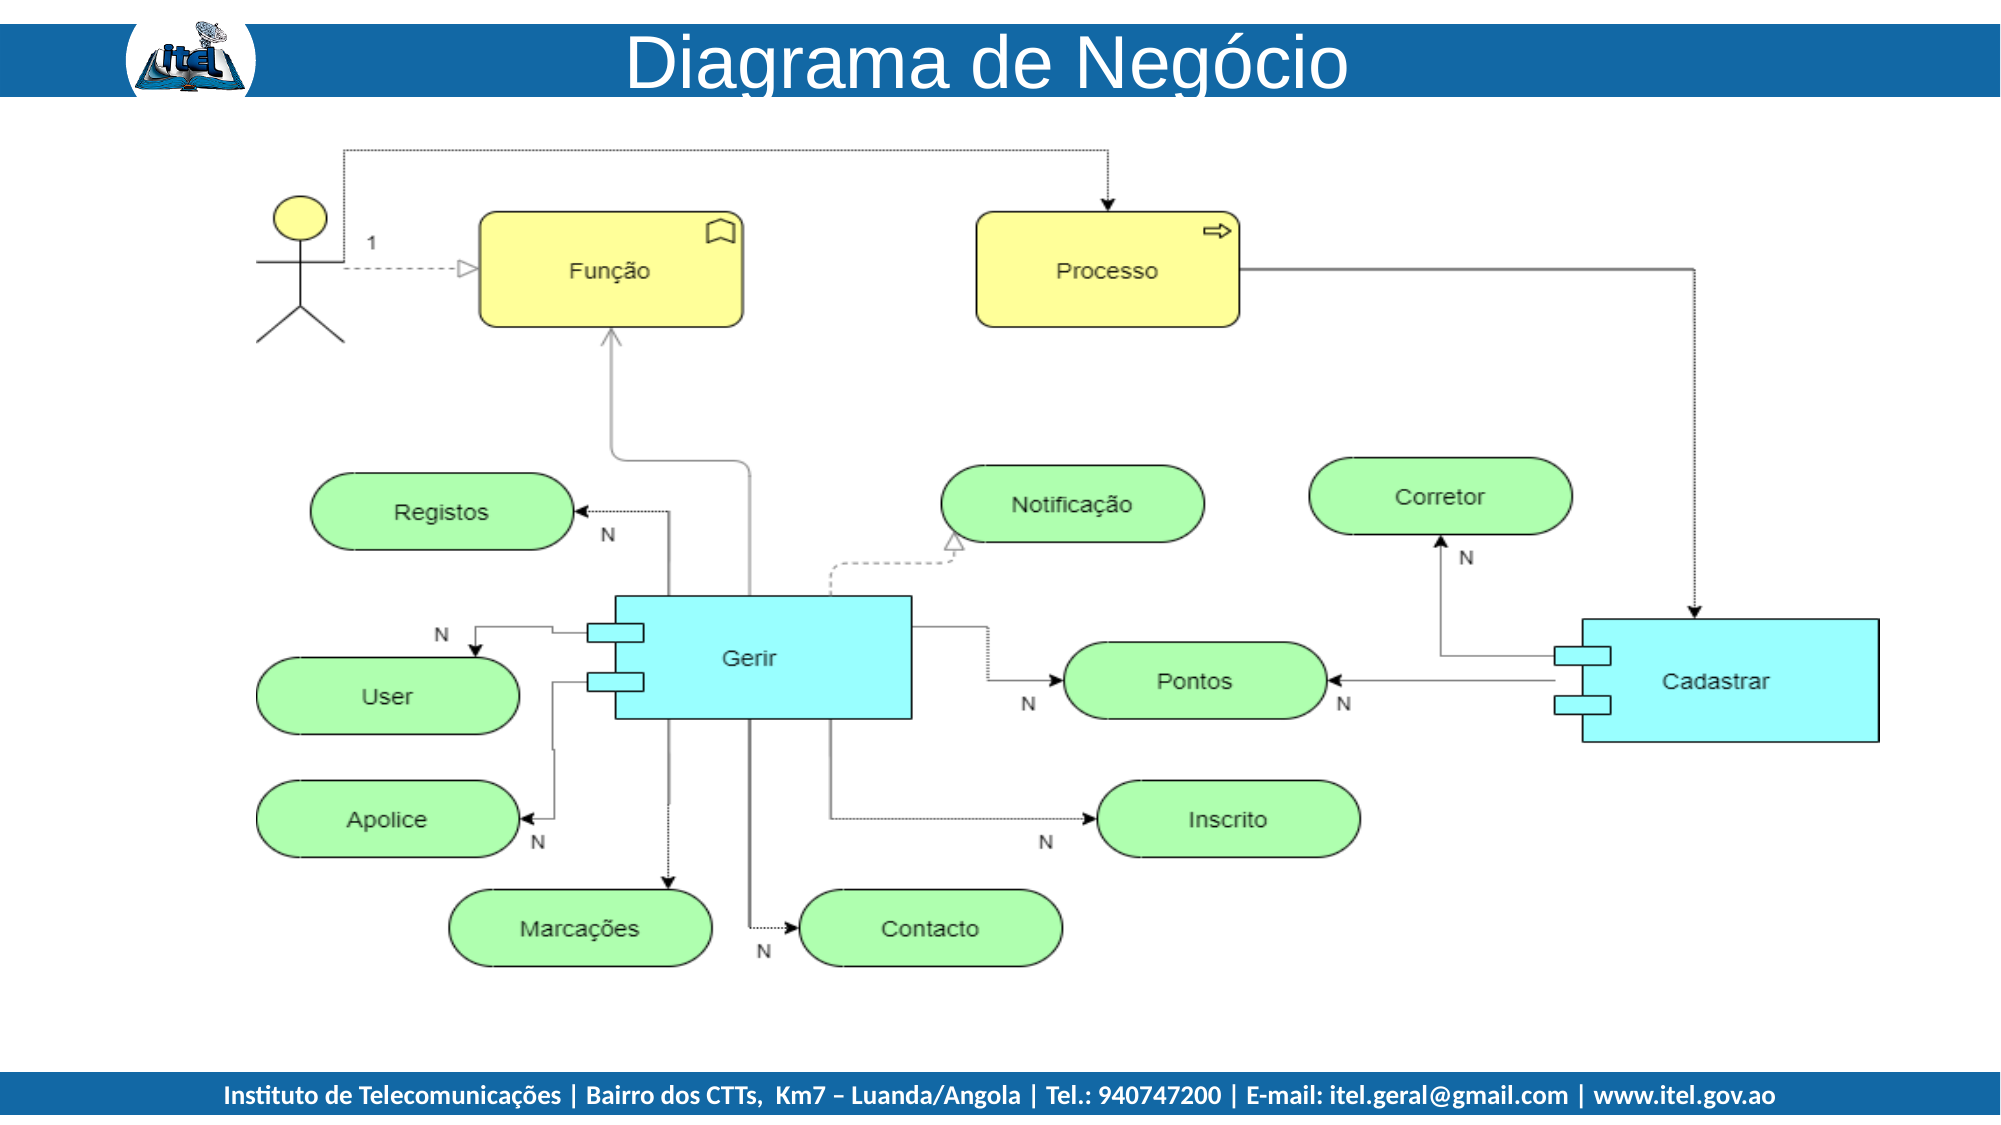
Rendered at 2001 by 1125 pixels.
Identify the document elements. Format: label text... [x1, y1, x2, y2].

picture [256, 139, 1880, 970]
picture [129, 8, 253, 114]
title [95, 121, 1880, 1025]
subtitle Diagrama de Negócio [470, 36, 1506, 92]
